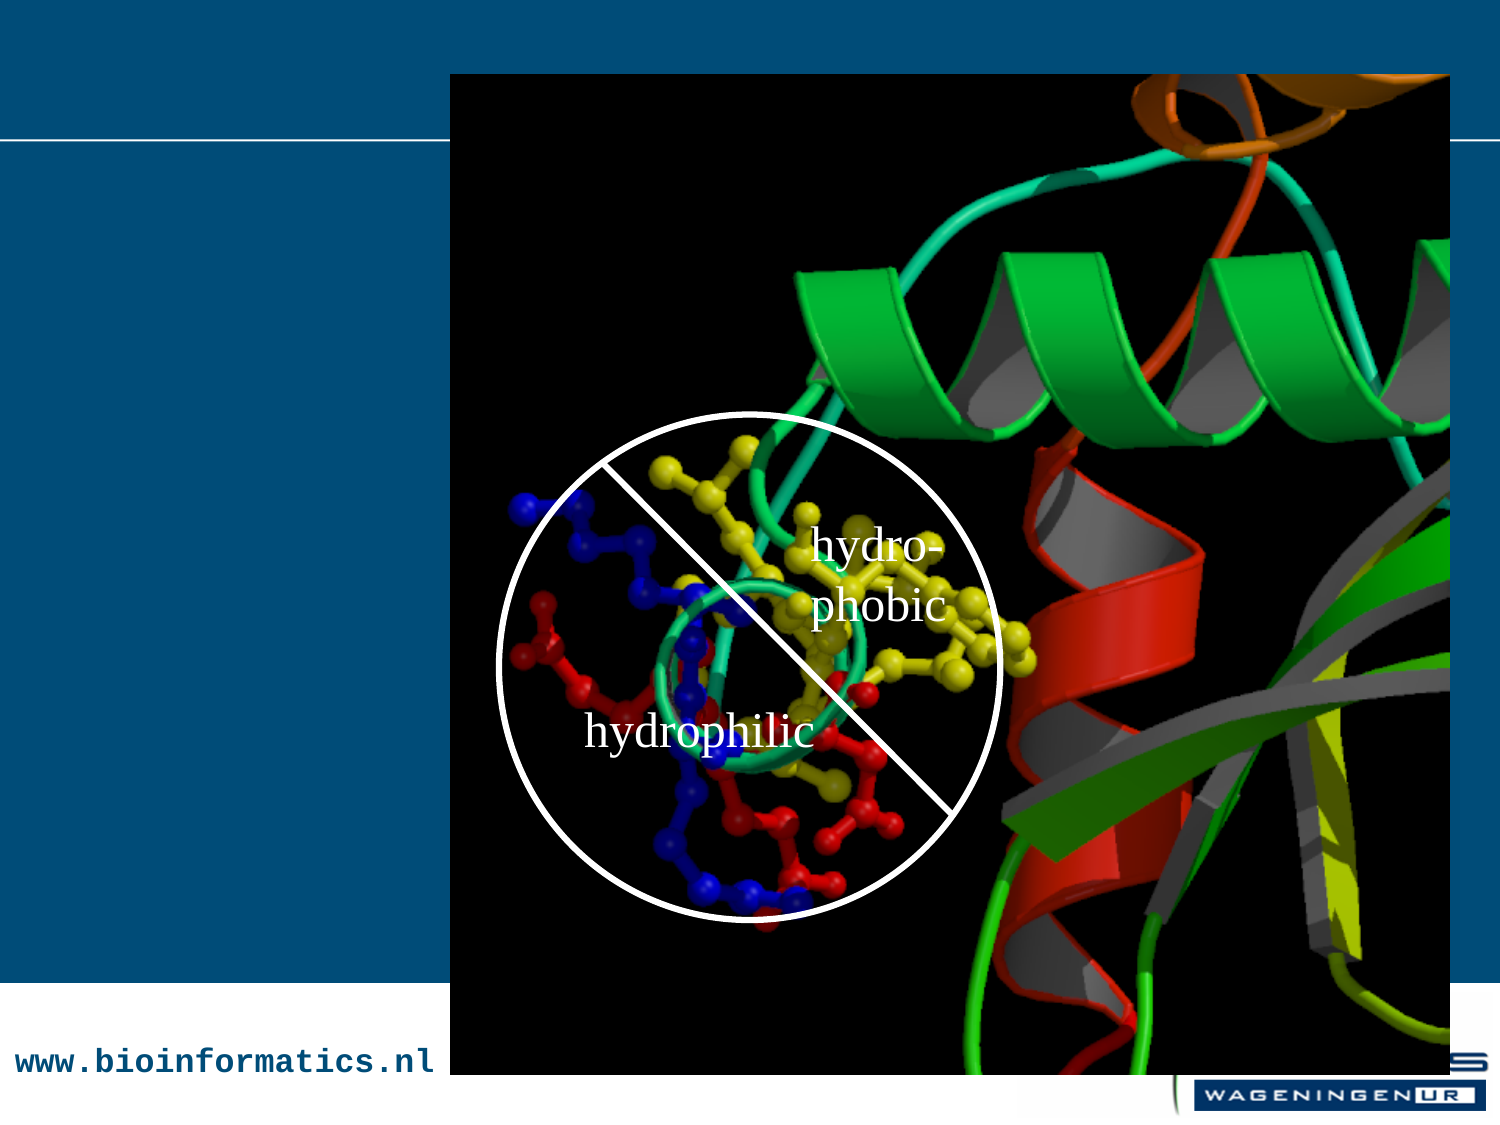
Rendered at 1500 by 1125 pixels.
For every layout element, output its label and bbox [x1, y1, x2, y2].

text_box [498, 414, 1001, 921]
picture [0, 74, 1500, 1125]
